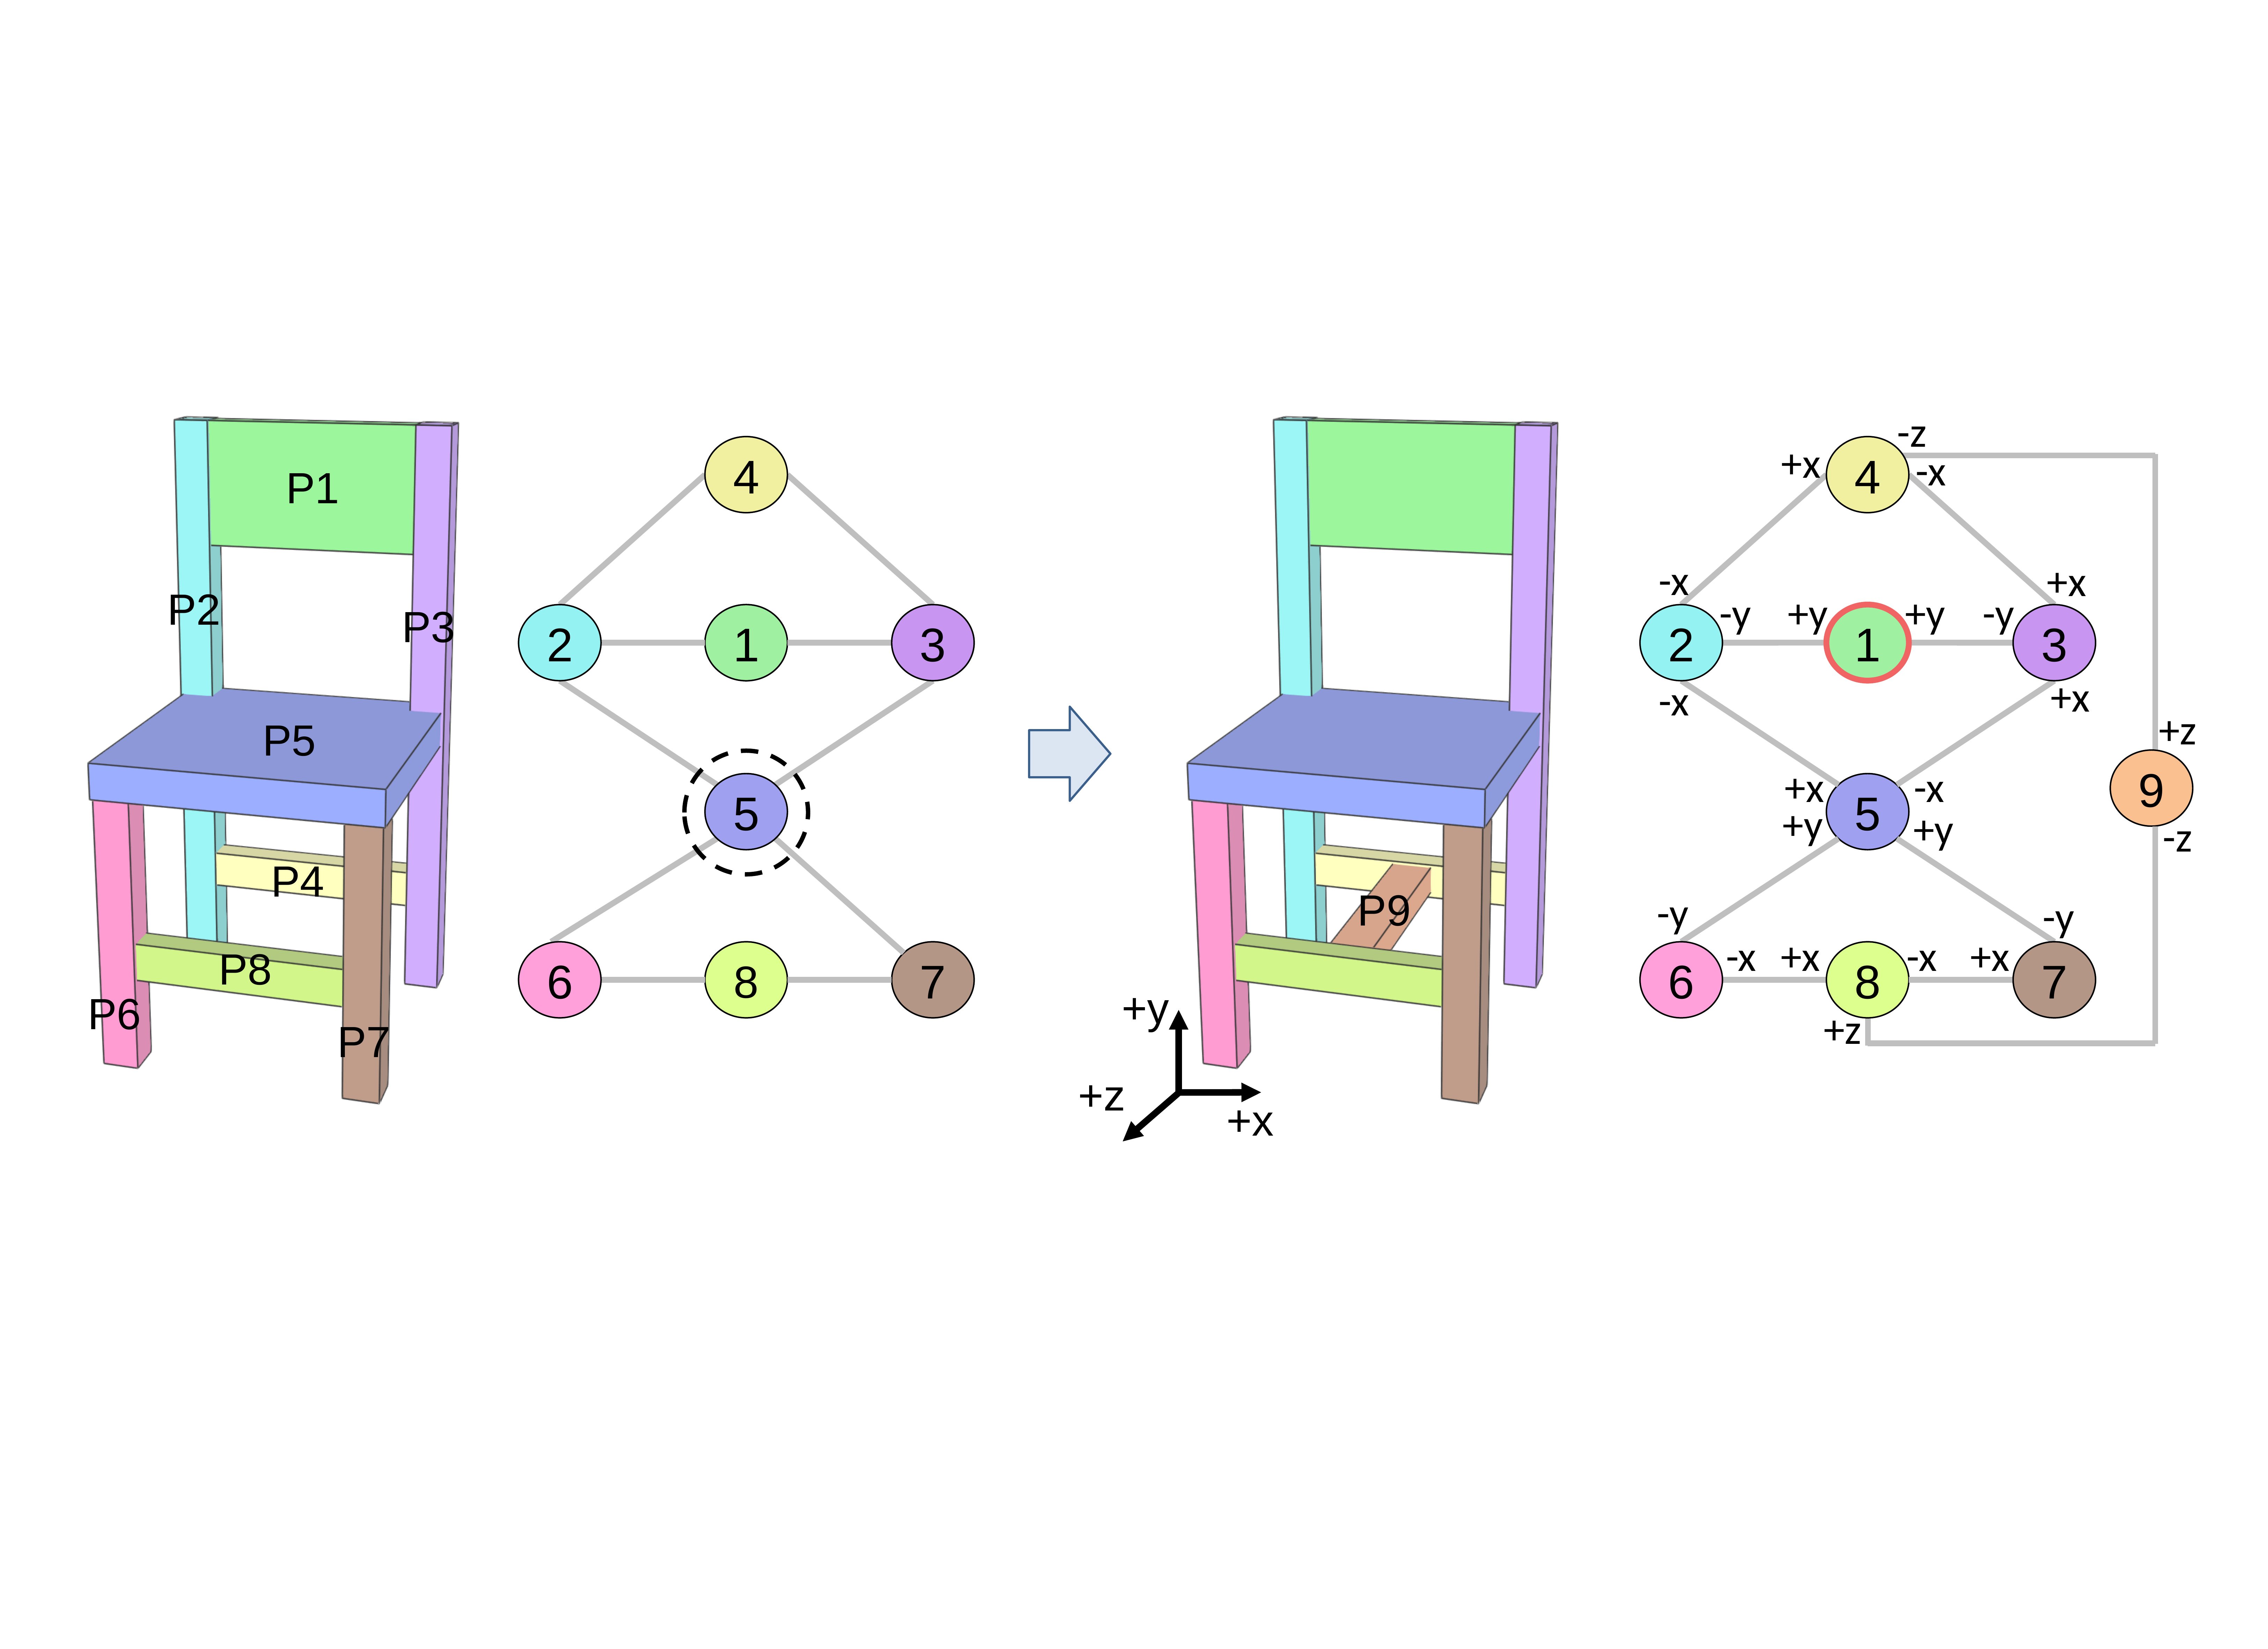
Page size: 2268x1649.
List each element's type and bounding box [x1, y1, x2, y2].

picture [1179, 409, 1569, 1113]
text_box [1028, 706, 1111, 802]
picture [80, 409, 470, 1113]
text_box [1072, 977, 1280, 1148]
text_box [518, 436, 974, 1018]
text_box [1640, 402, 2202, 1056]
